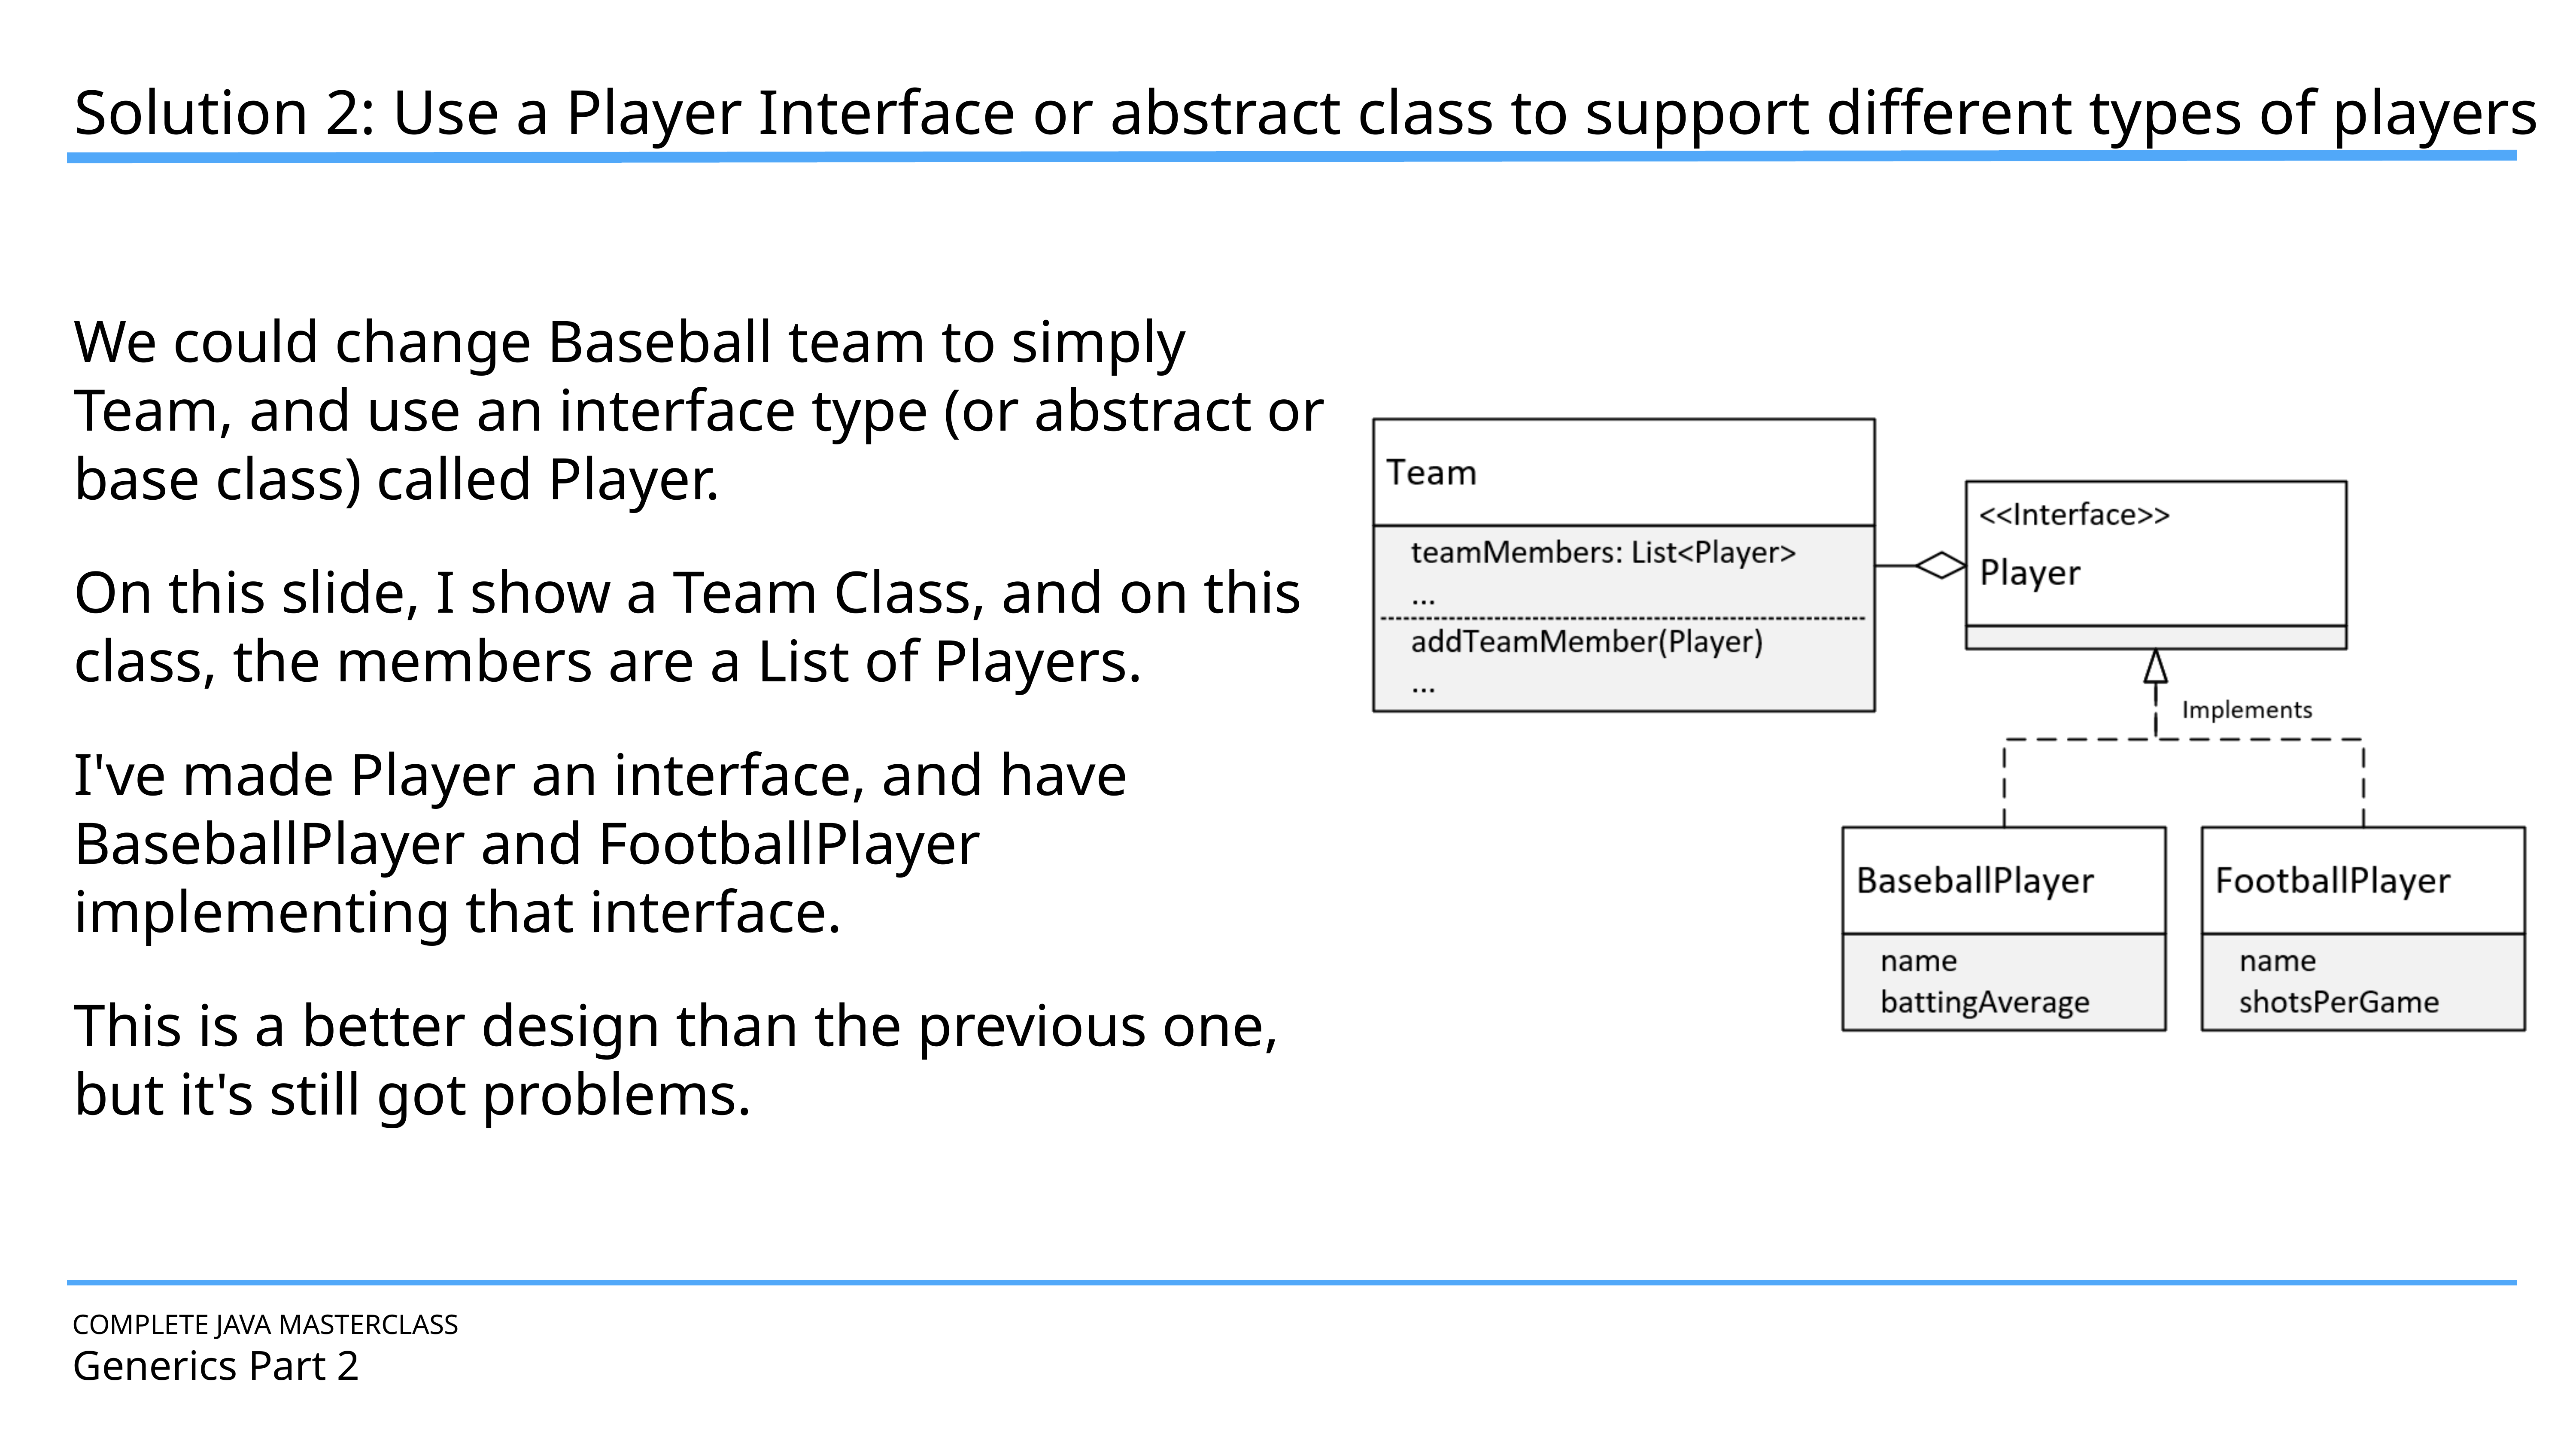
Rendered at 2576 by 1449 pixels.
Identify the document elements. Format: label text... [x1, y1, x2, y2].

text_box COMPLETE JAVA MASTERCLASS Generics Part 2 [67, 1302, 1195, 1394]
text_box We could change Baseball team to simply Team, and use an interface type (or abstract or base class) called Player. On this slide, I show a Team Class, and on this class, the members are a List of Players. I've made Player an interface, and have BaseballPlayer and FootballPlayer implementing that interface. This is a better design than the previous one, but it's still got problems. [67, 301, 1351, 1139]
text_box Solution 2: Use a Player Interface or abstract class to support different types of players [69, 68, 2546, 152]
picture [1350, 377, 2561, 1072]
